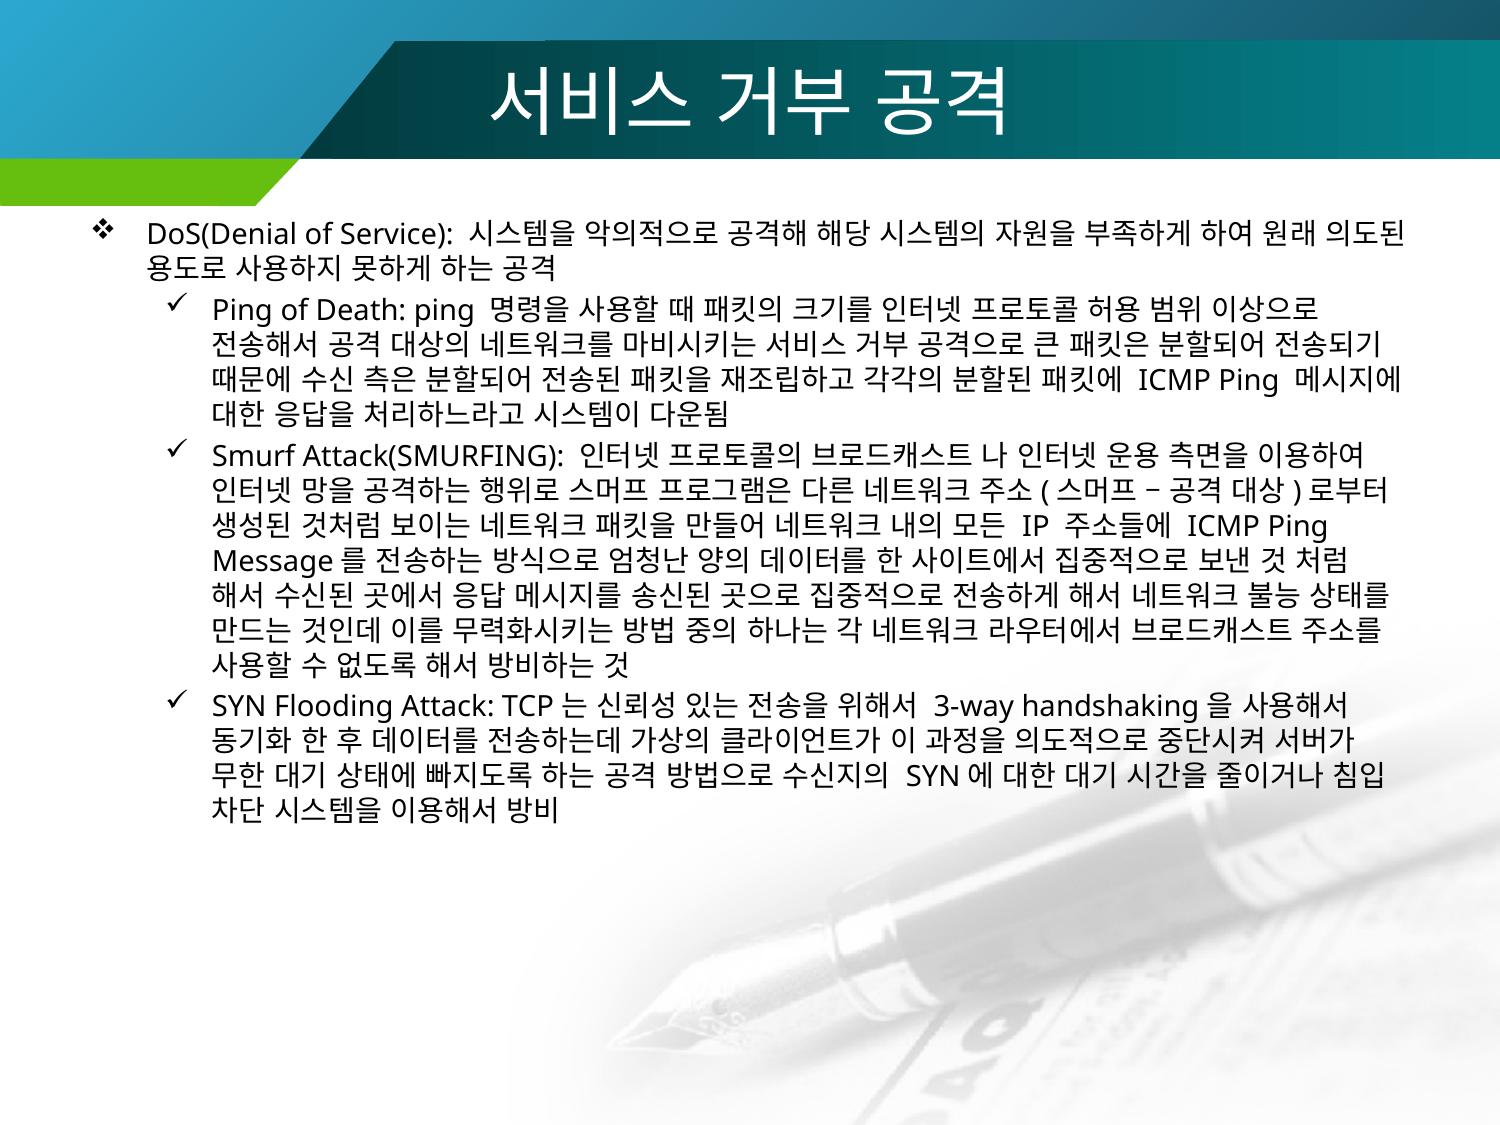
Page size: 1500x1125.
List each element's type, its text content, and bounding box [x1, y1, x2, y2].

picture [490, 448, 1500, 1125]
title 서비스 거부 공격 [0, 36, 1500, 163]
list DoS(Denial of Service): 시스템을 악의적으로 공격해 해당 시스템의 자원을 부족하게 하여 원래 의도된 용도로 사용하지 못하게 하는 공격 Ping of Death: ping 명령을 사용할 때 패킷의 크기를 인터넷 프로토콜 허용 범위 이상으로 전송해서 공격 대상의 네트워크를 마비시키는 서비스 거부 공격으로 큰 패킷은 분할되어 전송되기 때문에 수신 측은 분할되어 전송된 패킷을 재조립하고 각각의 분할된 패킷에 ICMP Ping 메시지에 대한 응답을 처리하느라고 시스템이 다운됨 Smurf Attack(SMURFING): 인터넷 프로토콜의 브로드캐스트 나 인터넷 운용 측면을 이용하여 인터넷 망을 공격하는 행위로 스머프 프로그램은 다른 네트워크 주소(스머프 – 공격 대상)로부터 생성된 것처럼 보이는 네트워크 패킷을 만들어 네트워크 내의 모든 IP 주소들에 ICMP Ping Message를 전송하는 방식으로 엄청난 양의 데이터를 한 사이트에서 집중적으로 보낸 것 처럼 해서 수신된 곳에서 응답 메시지를 송신된 곳으로 집중적으로 전송하게 해서 네트워크 불능 상태를 만드는 것인데 이를 무력화시키는 방법 중의 하나는 각 네트워크 라우터에서 브로드캐스트 주소를 사용할 수 없도록 해서 방비하는 것 SYN Flooding Attack: TCP는 신뢰성 있는 전송을 위해서 3-way handshaking을 사용해서 동기화 한 후 데이터를 전송하는데 가상의 클라이언트가 이 과정을 의도적으로 중단시켜 서버가 무한 대기 상태에 빠지도록 하는 공격 방법으로 수신지의 SYN에 대한 대기 시간을 줄이거나 침입 차단 시스템을 이용해서 방비 [74, 207, 1426, 1021]
